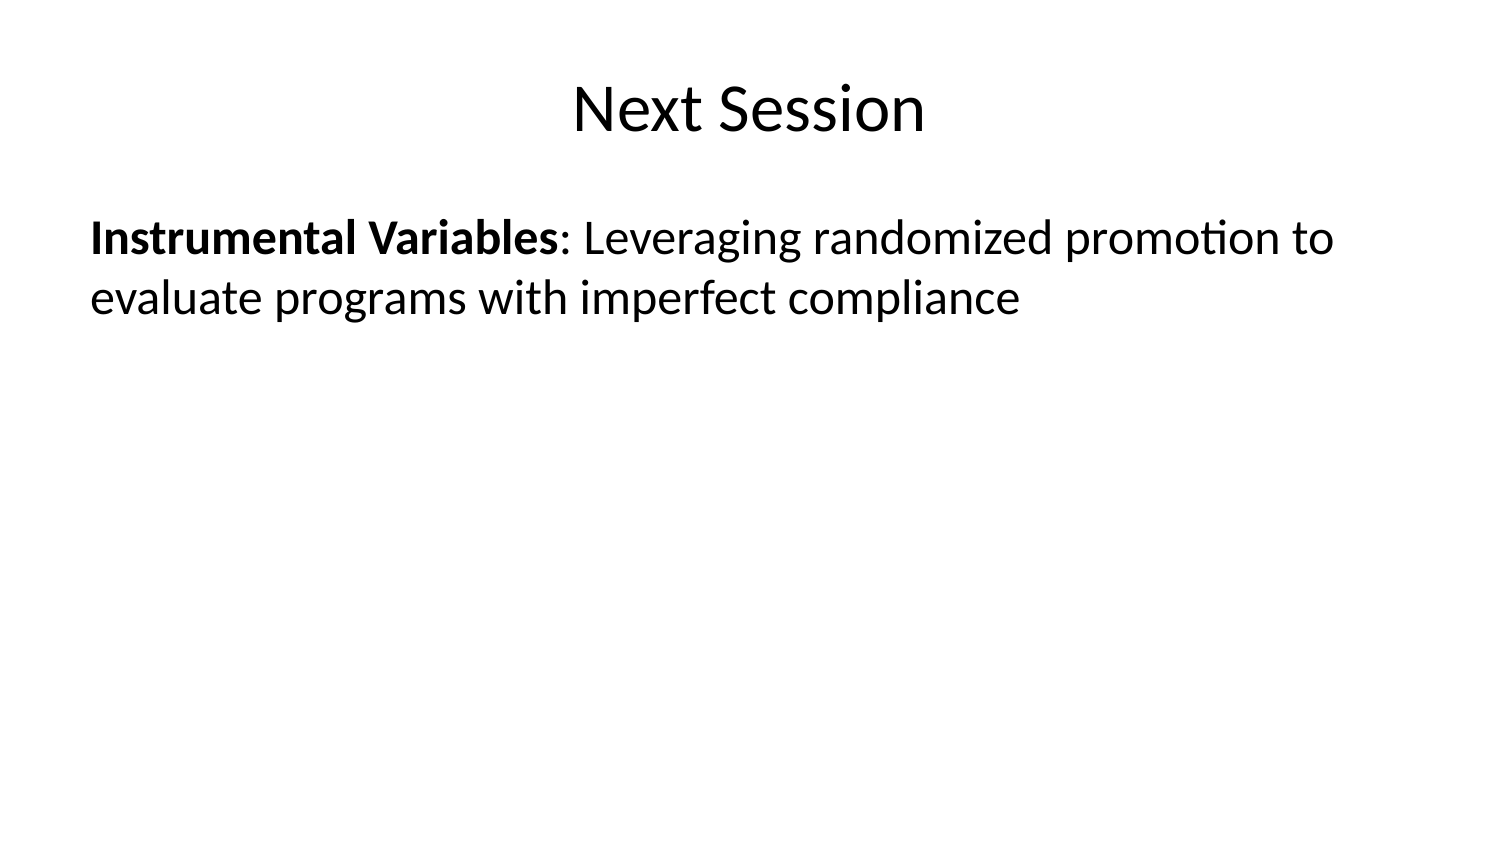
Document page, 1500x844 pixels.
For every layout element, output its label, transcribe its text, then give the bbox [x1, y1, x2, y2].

list Instrumental Variables: Leveraging randomized promotion to evaluate programs with imperfect compliance [75, 196, 1425, 754]
title Next Session [75, 33, 1425, 175]
